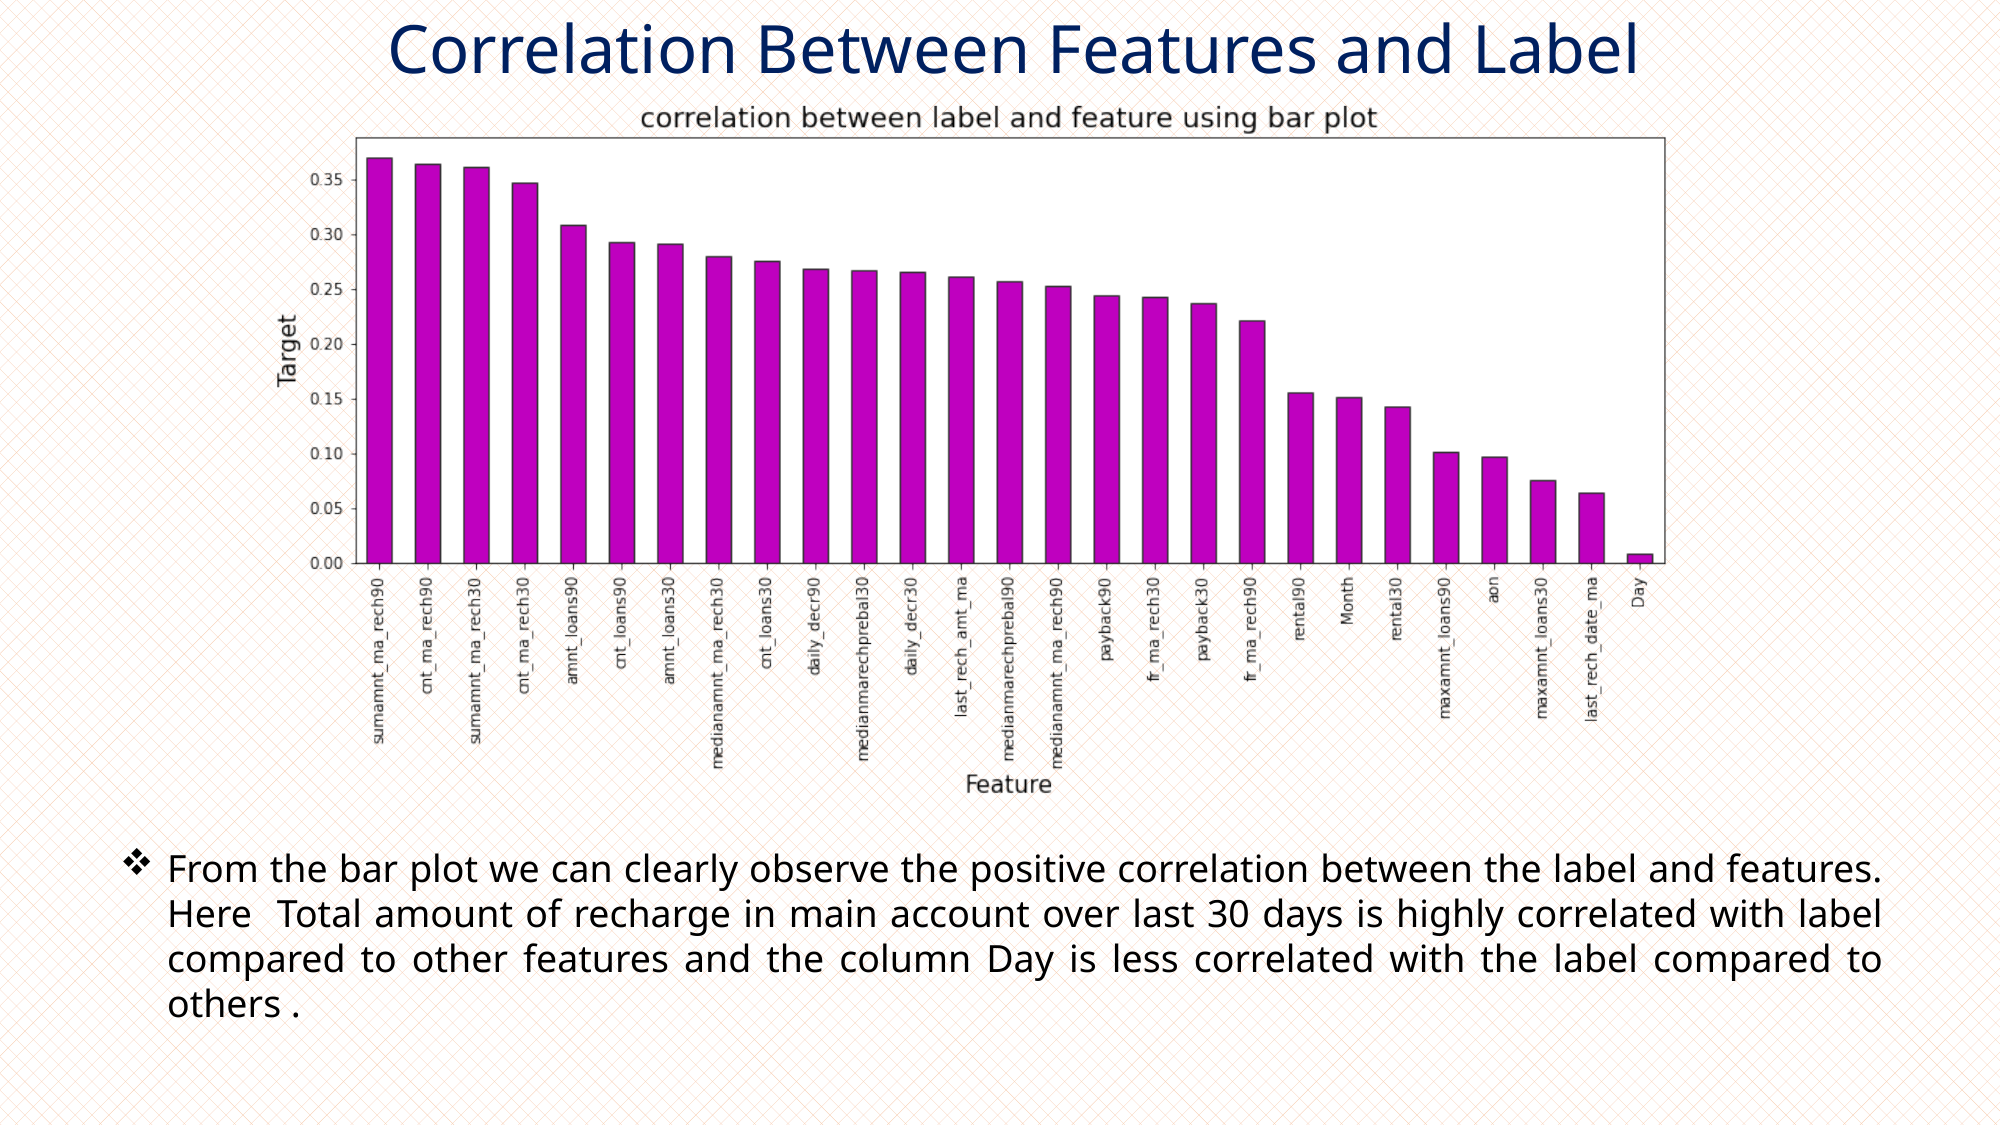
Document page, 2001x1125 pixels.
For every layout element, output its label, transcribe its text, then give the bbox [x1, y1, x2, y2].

text_box From the bar plot we can clearly observe the positive correlation between the label and features. Here Total amount of recharge in main account over last 30 days is highly correlated with label compared to other features and the column Day is less correlated with the label compared to others . [105, 837, 1900, 1032]
text_box Correlation Between Features and Label [105, 0, 1924, 95]
picture [268, 95, 1674, 809]
